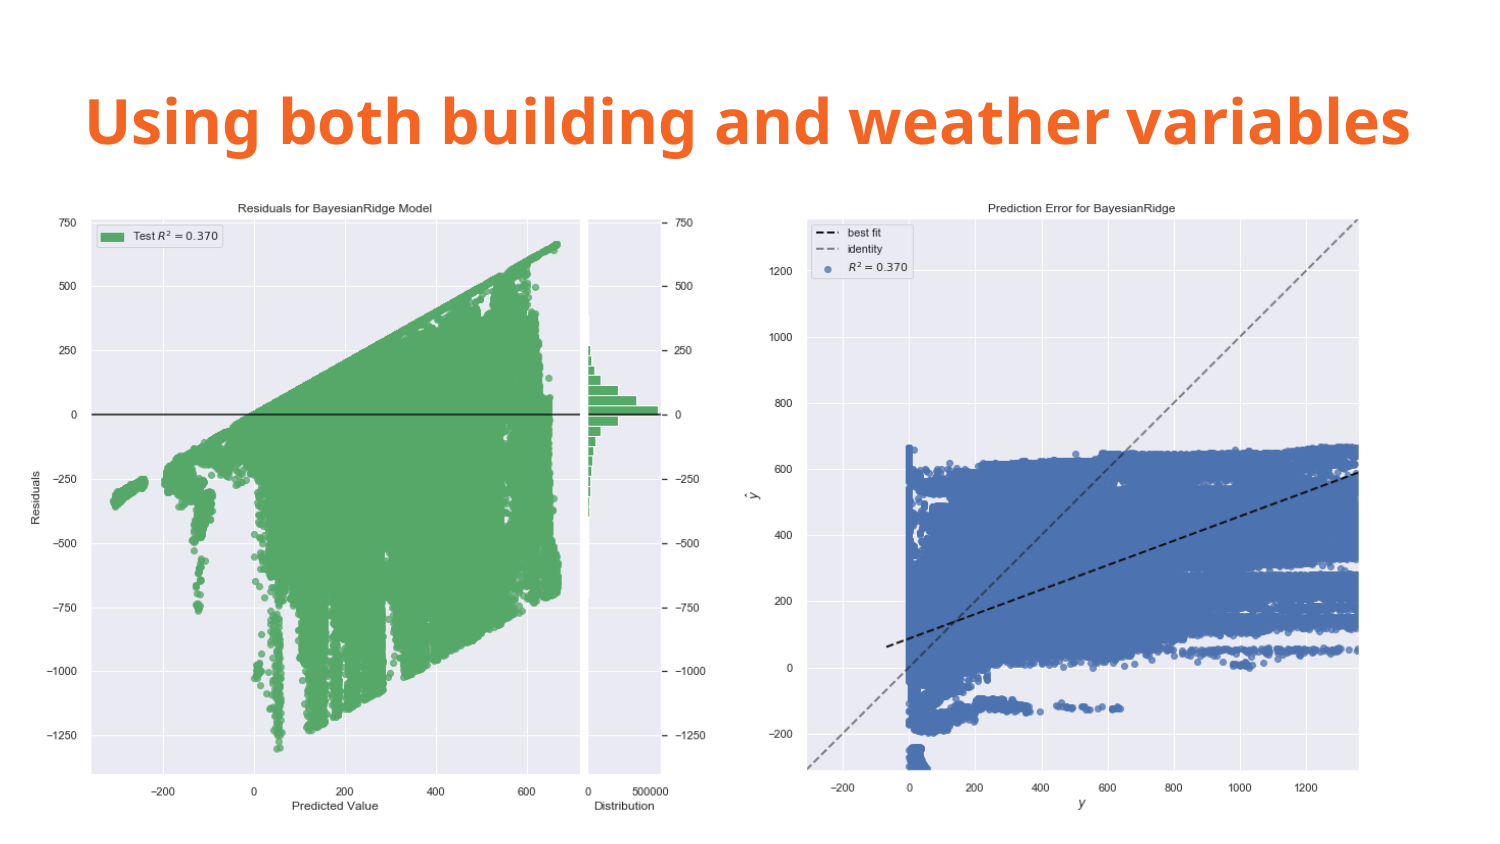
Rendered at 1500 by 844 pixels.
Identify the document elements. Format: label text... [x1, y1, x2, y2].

picture [24, 197, 713, 819]
picture [737, 197, 1371, 819]
title Using both building and weather variables [49, 67, 1448, 173]
